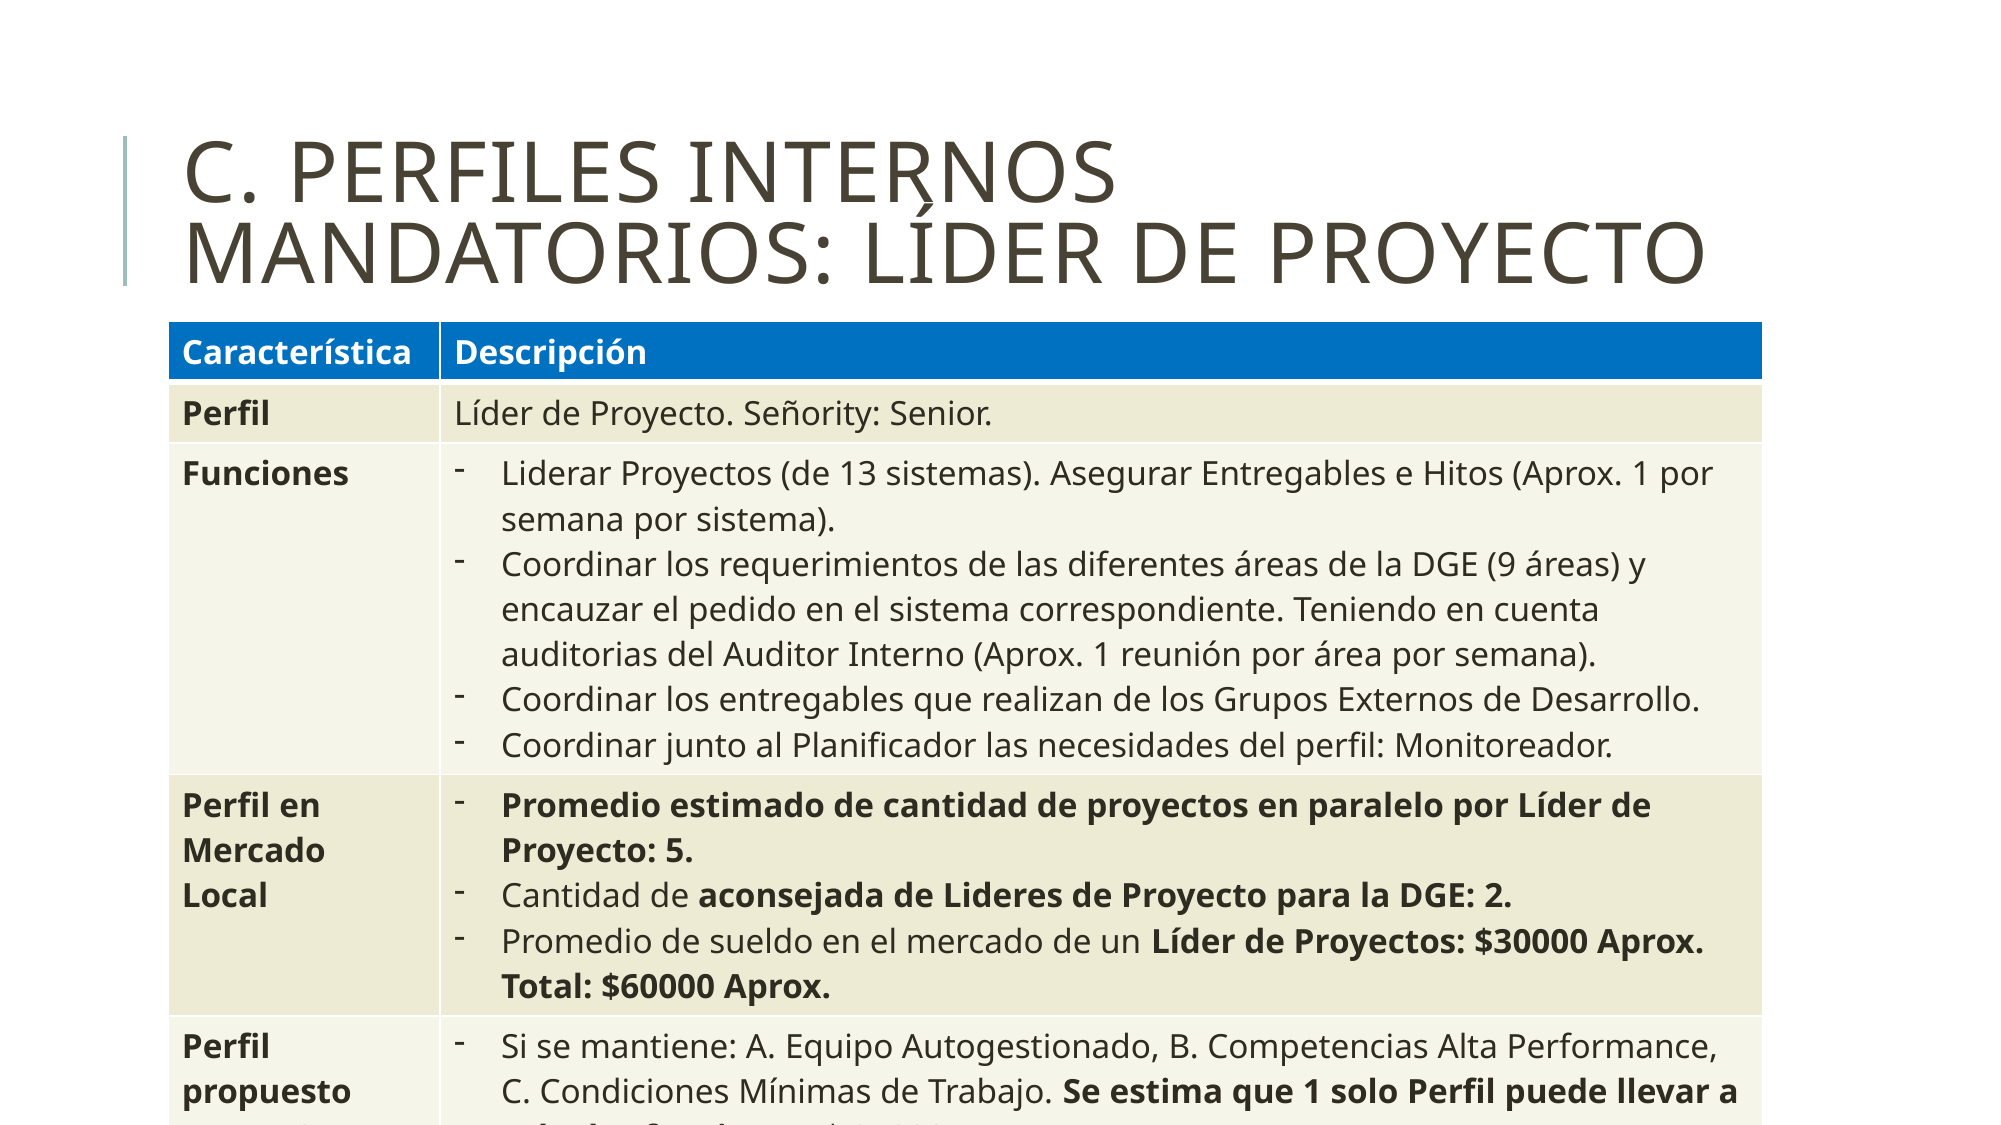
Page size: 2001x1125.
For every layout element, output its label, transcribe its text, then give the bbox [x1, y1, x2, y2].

table_header Característica [169, 322, 439, 379]
table_cell Líder de Proyecto. Señority: Senior. [441, 385, 1762, 442]
table_cell Si se mantiene: A. Equipo Autogestionado, B. Competencias Alta Performance, C. Condiciones Mínimas de Trabajo. Se estima que 1 solo Perfil puede llevar a cabo las funciones: $ 35000 Aprox. [441, 1017, 1762, 1125]
table_cell Promedio estimado de cantidad de proyectos en paralelo por Líder de Proyecto: 5. Cantidad de aconsejada de Lideres de Proyecto para la DGE: 2. Promedio de sueldo en el mercado de un Líder de Proyectos: $30000 Aprox. Total: $60000 Aprox. [441, 775, 1762, 1015]
table_header Descripción [441, 322, 1762, 379]
table_cell Perfil propuesto para DGE [169, 1017, 439, 1125]
table_cell Perfil [169, 385, 439, 442]
table_cell Perfil en Mercado Local [169, 775, 439, 1015]
table_cell Liderar Proyectos (de 13 sistemas). Asegurar Entregables e Hitos (Aprox. 1 por semana por sistema). Coordinar los requerimientos de las diferentes áreas de la DGE (9 áreas) y encauzar el pedido en el sistema correspondiente. Teniendo en cuenta auditorias del Auditor Interno (Aprox. 1 reunión por área por semana). Coordinar los entregables que realizan de los Grupos Externos de Desarrollo. Coordinar junto al Planificador las necesidades del perfil: Monitoreador. [441, 444, 1762, 774]
title C. perfiles internos mandatorios: líder de proyecto [168, 96, 1763, 320]
table_cell Funciones [169, 444, 439, 774]
